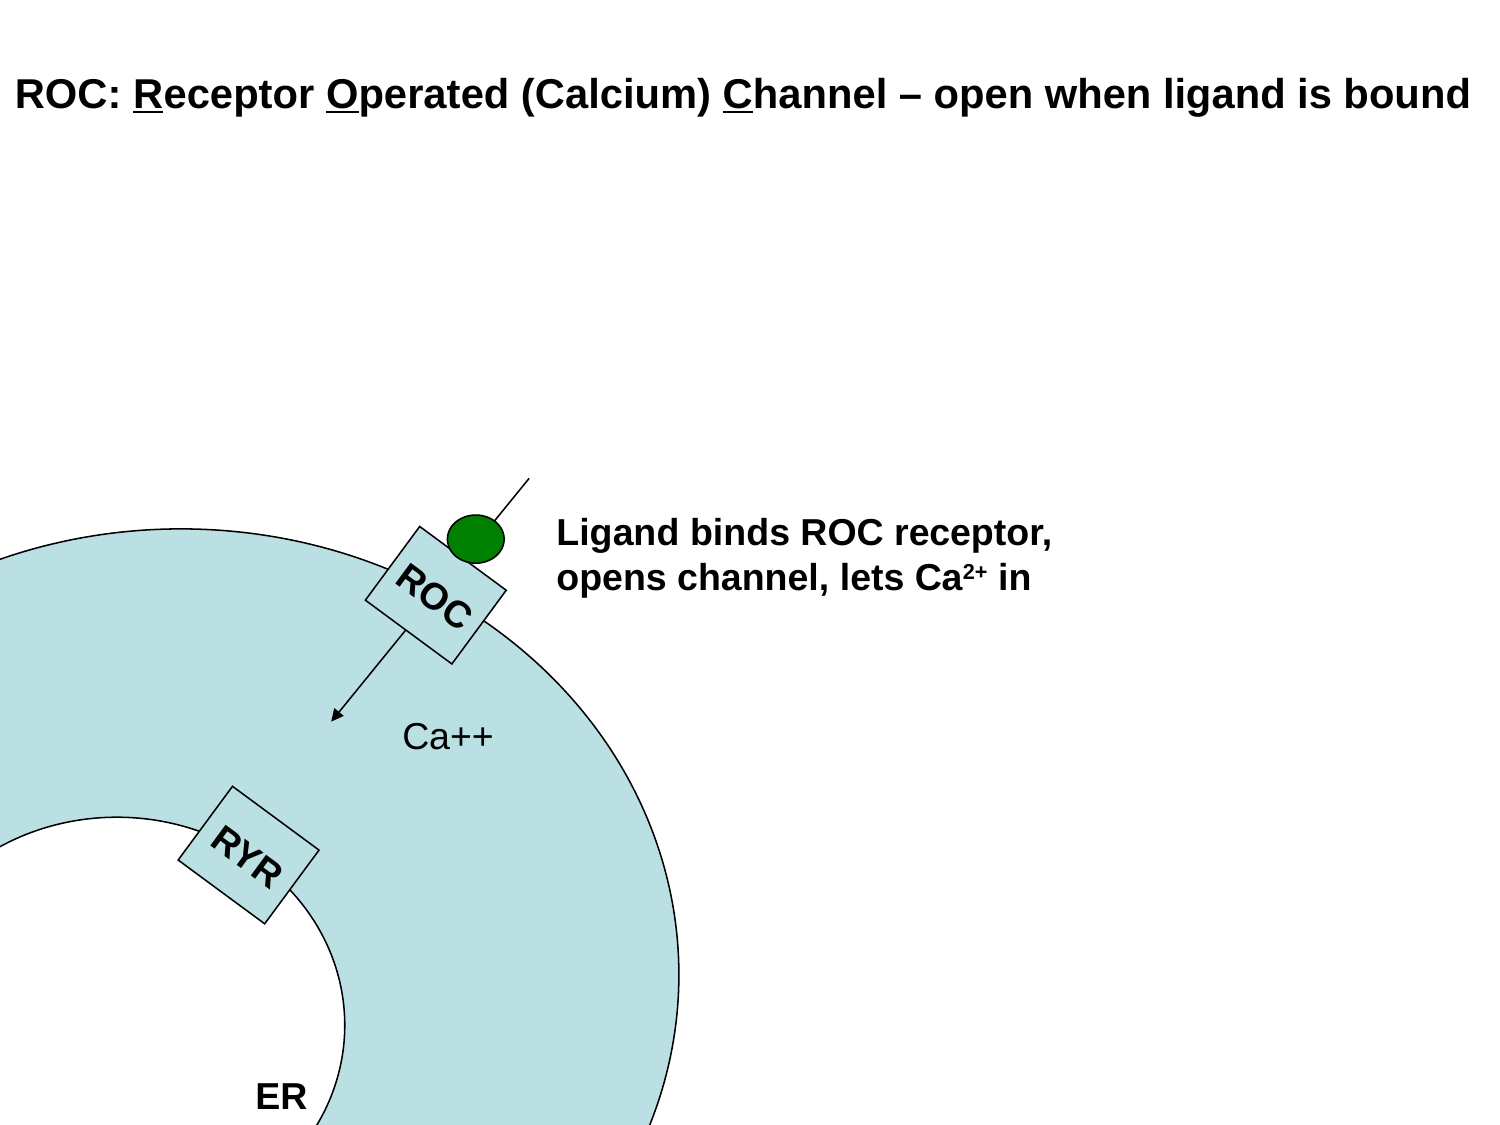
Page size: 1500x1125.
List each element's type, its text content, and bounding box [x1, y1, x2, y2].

text_box [0, 528, 679, 1125]
text_box ER [240, 1064, 499, 1125]
text_box Ligand binds ROC receptor, opens channel, lets Ca2+ in [541, 500, 1100, 606]
text_box [331, 630, 406, 722]
text_box [0, 817, 345, 1125]
text_box Ca++ [387, 704, 558, 765]
text_box ROC [365, 526, 507, 664]
text_box RYR [178, 786, 320, 924]
text_box [447, 515, 505, 564]
text_box ROC: Receptor Operated (Calcium) Channel – open when ligand is bound [0, 59, 1500, 124]
